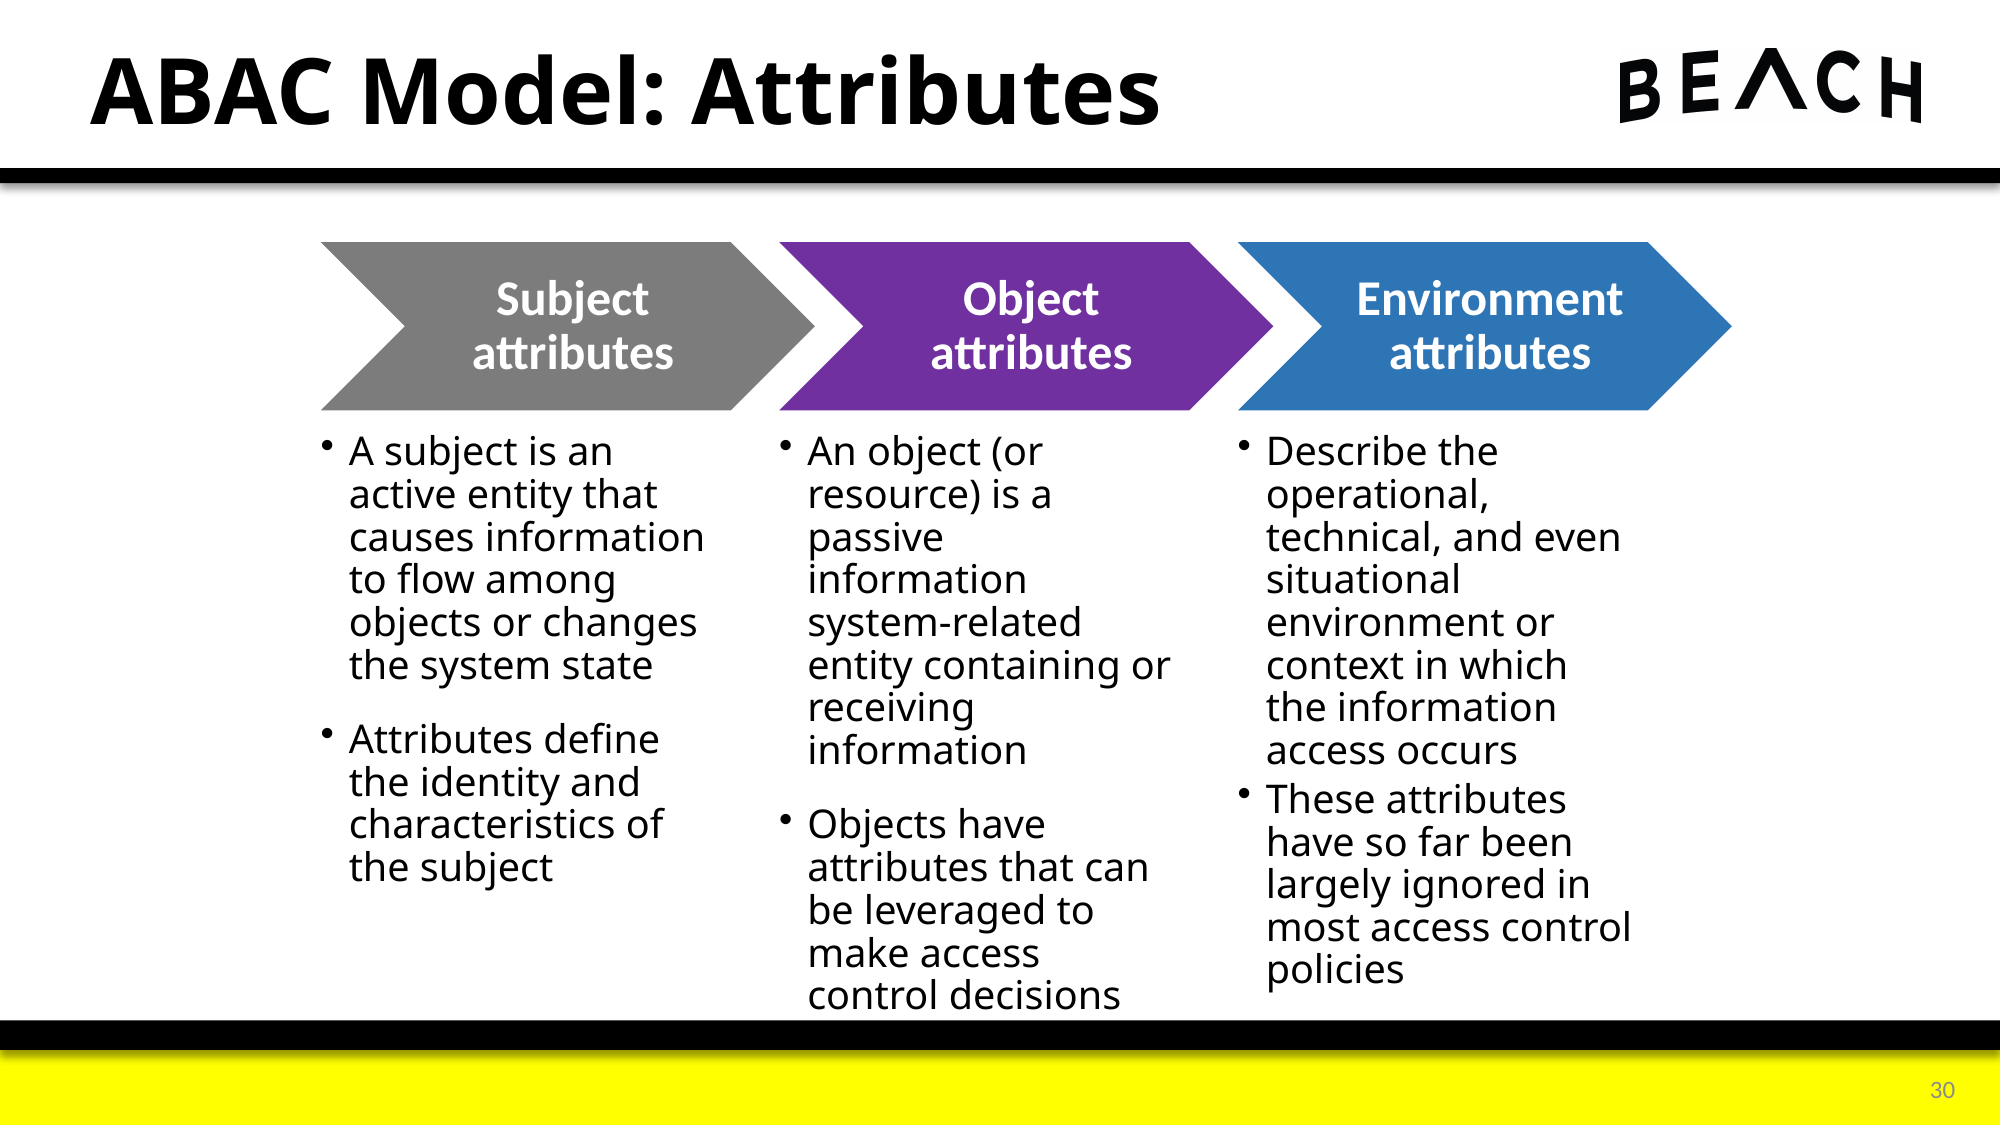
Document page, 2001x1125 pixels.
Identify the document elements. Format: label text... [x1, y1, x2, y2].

text_box ABAC Model: Attributes [74, 10, 1425, 179]
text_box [0, 1020, 2000, 1125]
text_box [319, 224, 1733, 1016]
picture [1620, 48, 1921, 124]
text_box [0, 167, 2000, 184]
